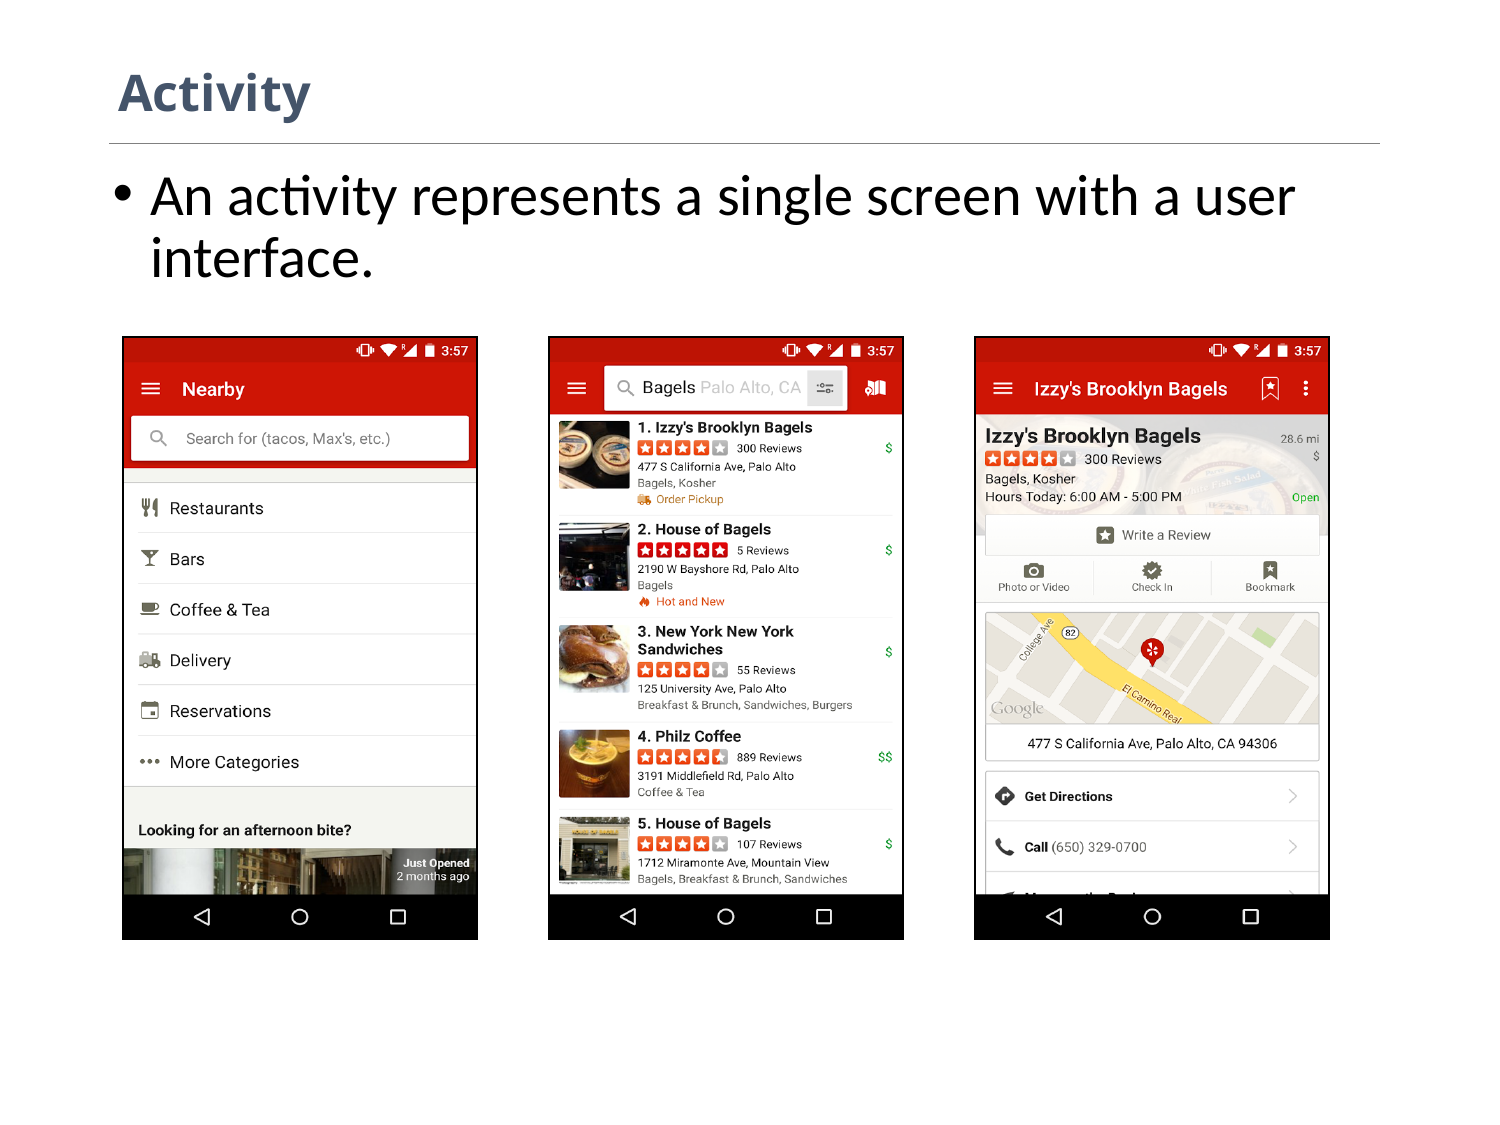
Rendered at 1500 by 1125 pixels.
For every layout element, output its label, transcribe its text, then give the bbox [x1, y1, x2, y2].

picture [549, 338, 902, 939]
title Activity [103, 59, 1397, 130]
picture [123, 338, 476, 939]
list An activity represents a single screen with a user interface. [97, 157, 1392, 1010]
picture [975, 338, 1329, 939]
